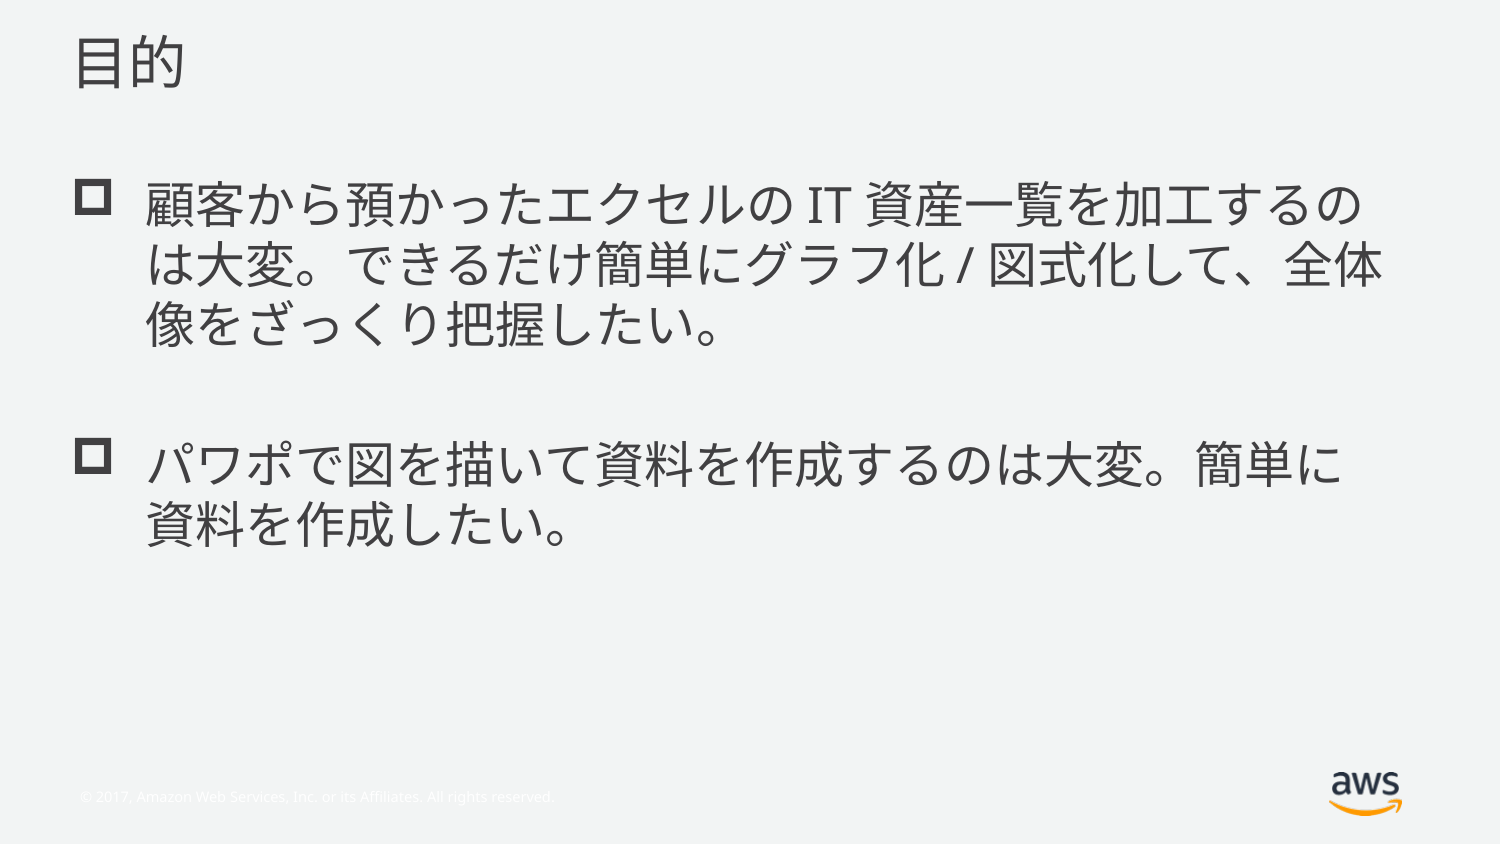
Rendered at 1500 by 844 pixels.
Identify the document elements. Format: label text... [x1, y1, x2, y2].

title 目的 [55, 18, 1402, 109]
list 顧客から預かったエクセルのIT資産一覧を加工するのは大変。できるだけ簡単にグラフ化/図式化して、全体像をざっくり把握したい。 パワポで図を描いて資料を作成するのは大変。簡単に資料を作成したい。 [55, 165, 1402, 749]
picture [1329, 772, 1402, 816]
